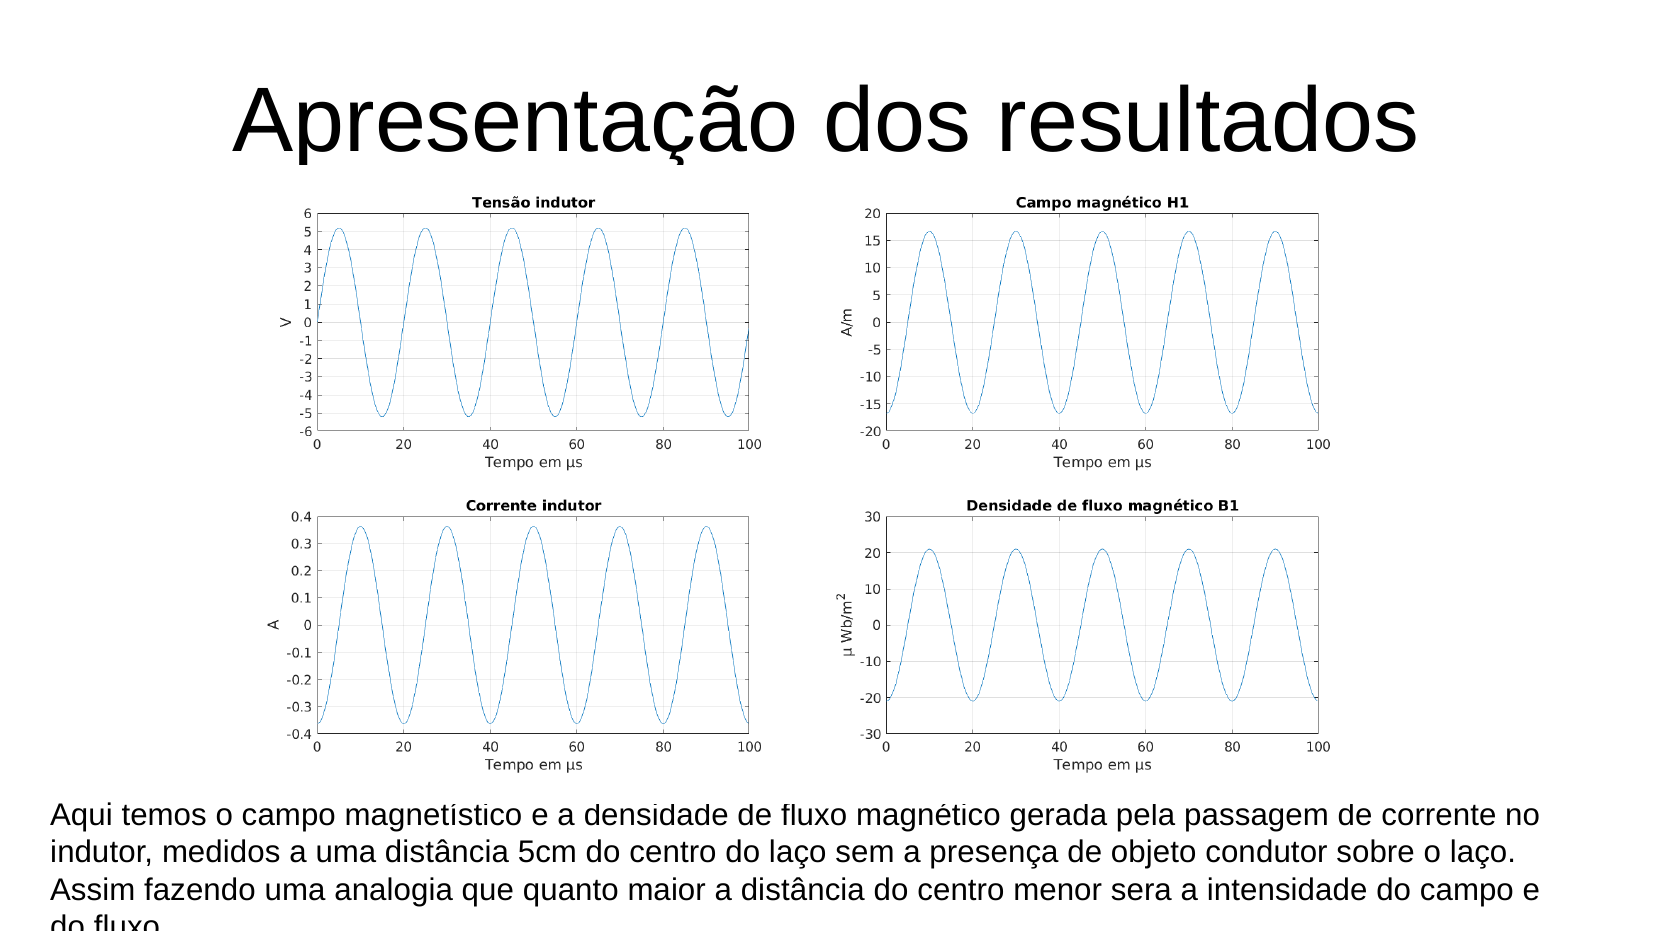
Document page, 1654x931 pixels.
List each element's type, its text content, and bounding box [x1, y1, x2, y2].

text_box Apresentação dos resultados [82, 59, 1571, 170]
text_box Aqui temos o campo magnetístico e a densidade de fluxo magnético gerada pela passagem de corrente no indutor, medidos a uma distância 5cm do centro do laço sem a presença de objeto condutor sobre o laço. Assim fazendo uma analogia que quanto maior a distância do centro menor sera a intensidade do campo e do fluxo. [35, 786, 1583, 931]
picture [149, 165, 1442, 804]
